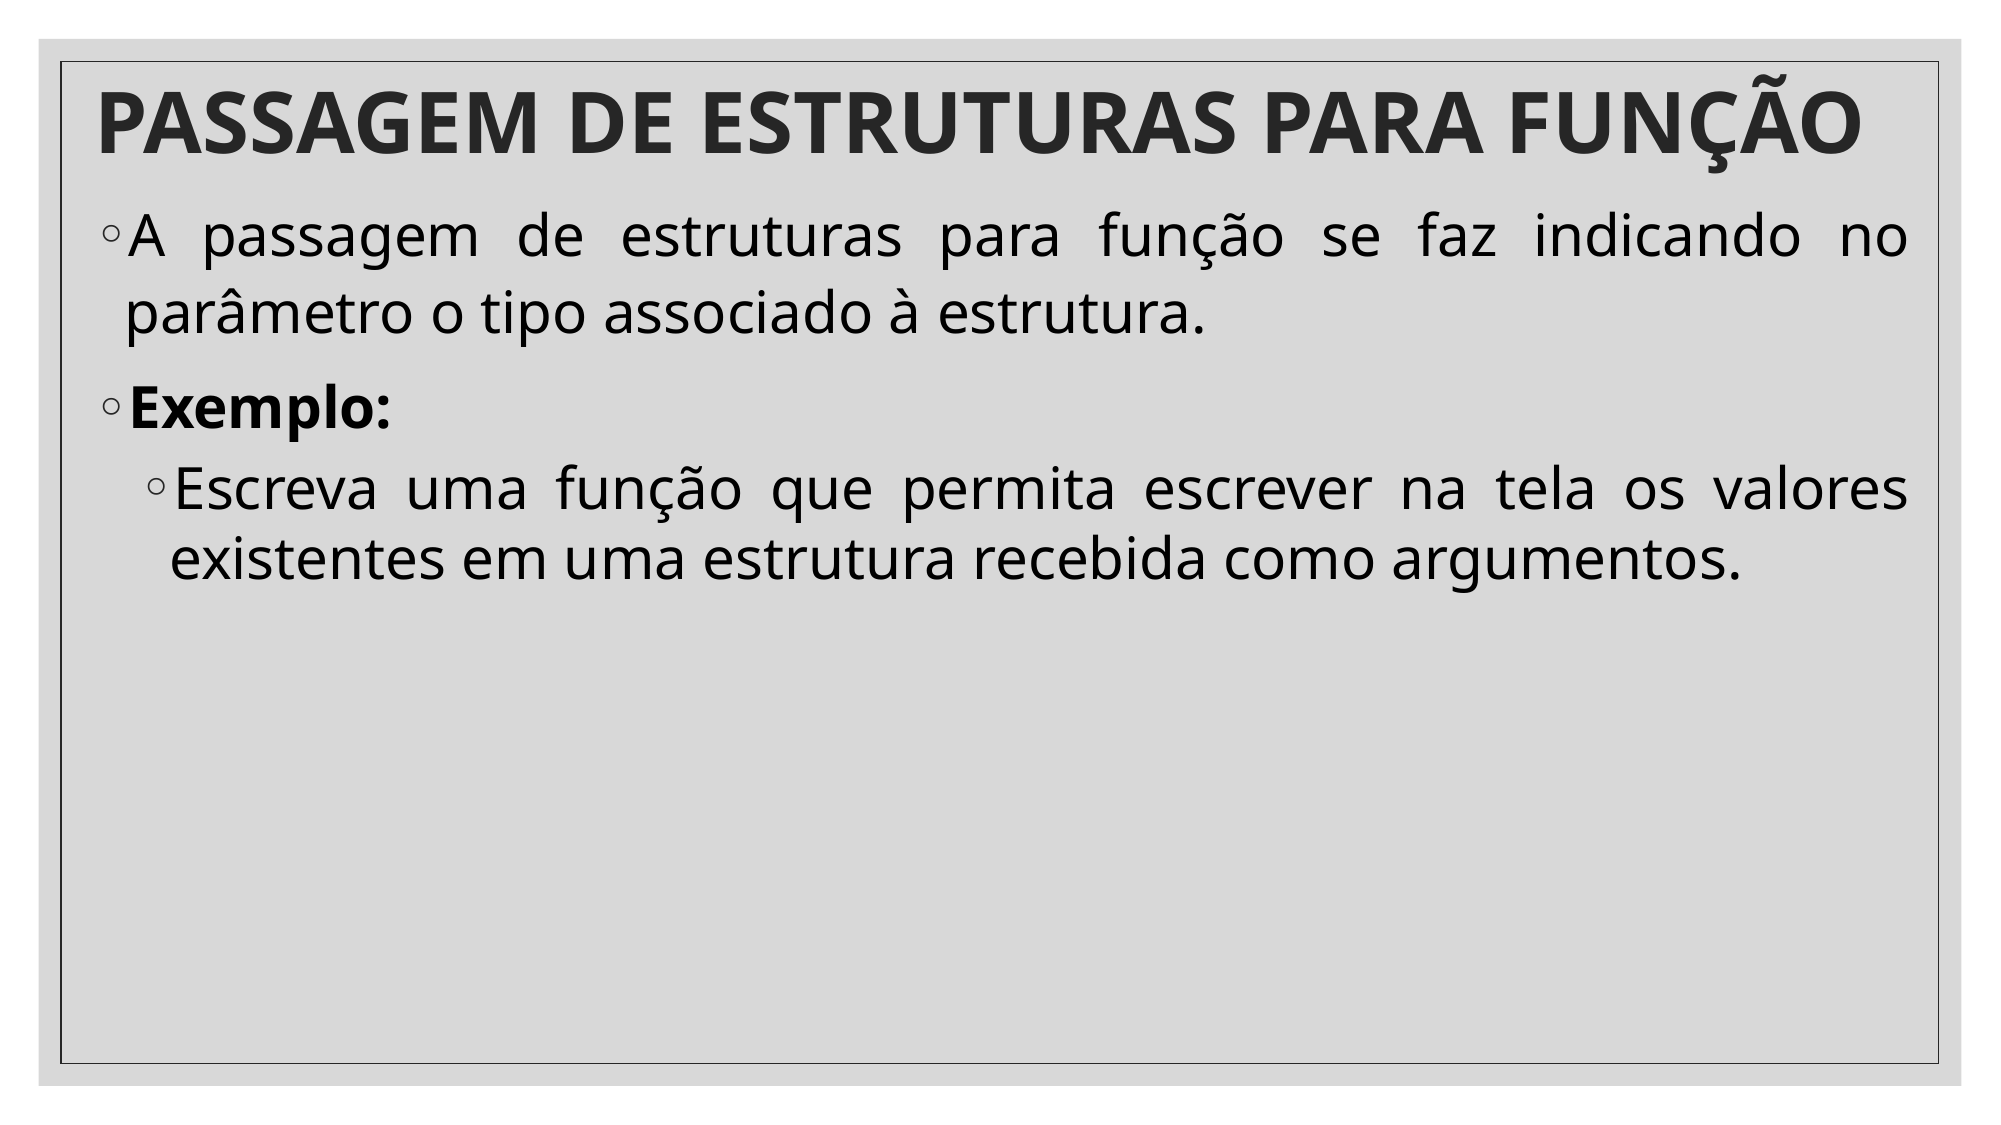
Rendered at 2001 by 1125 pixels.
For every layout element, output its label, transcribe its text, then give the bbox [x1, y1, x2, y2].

title Passagem de estruturas para função [79, 67, 1925, 183]
list A passagem de estruturas para função se faz indicando no parâmetro o tipo associado à estrutura. Exemplo: Escreva uma função que permita escrever na tela os valores existentes em uma estrutura recebida como argumentos. [79, 183, 1925, 1058]
